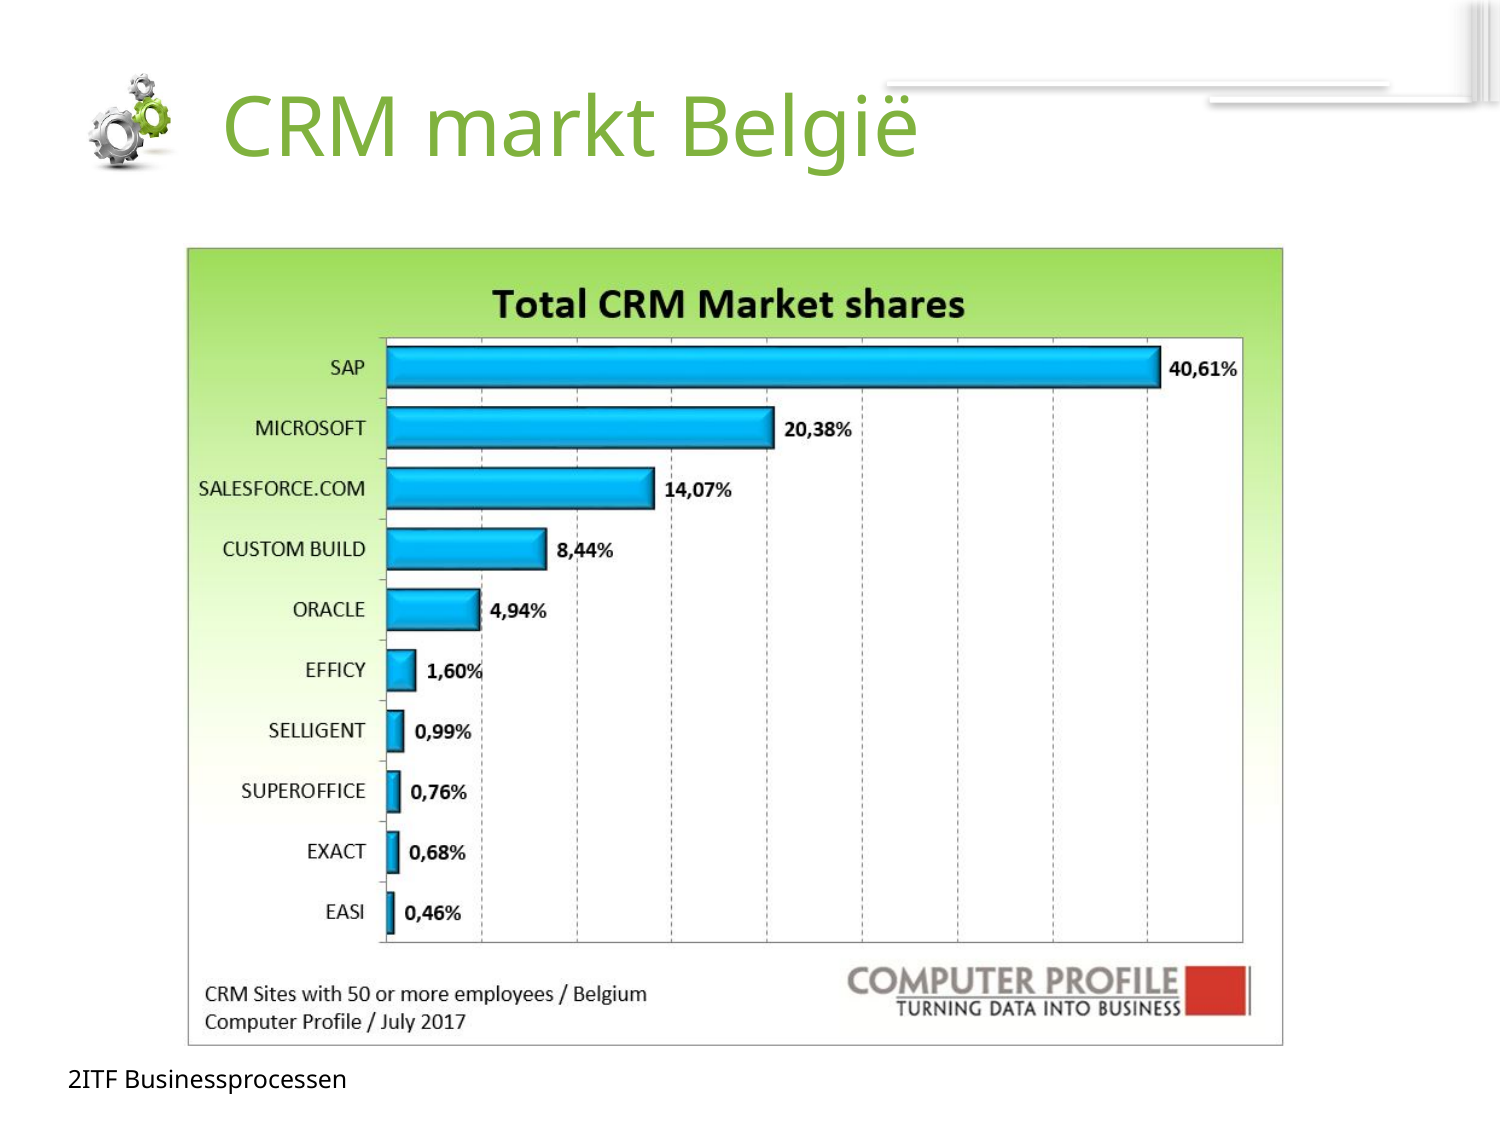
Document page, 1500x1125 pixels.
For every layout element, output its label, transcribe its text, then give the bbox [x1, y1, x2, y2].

picture [182, 243, 1288, 1052]
title CRM markt België [206, 35, 1418, 211]
picture [78, 69, 186, 176]
